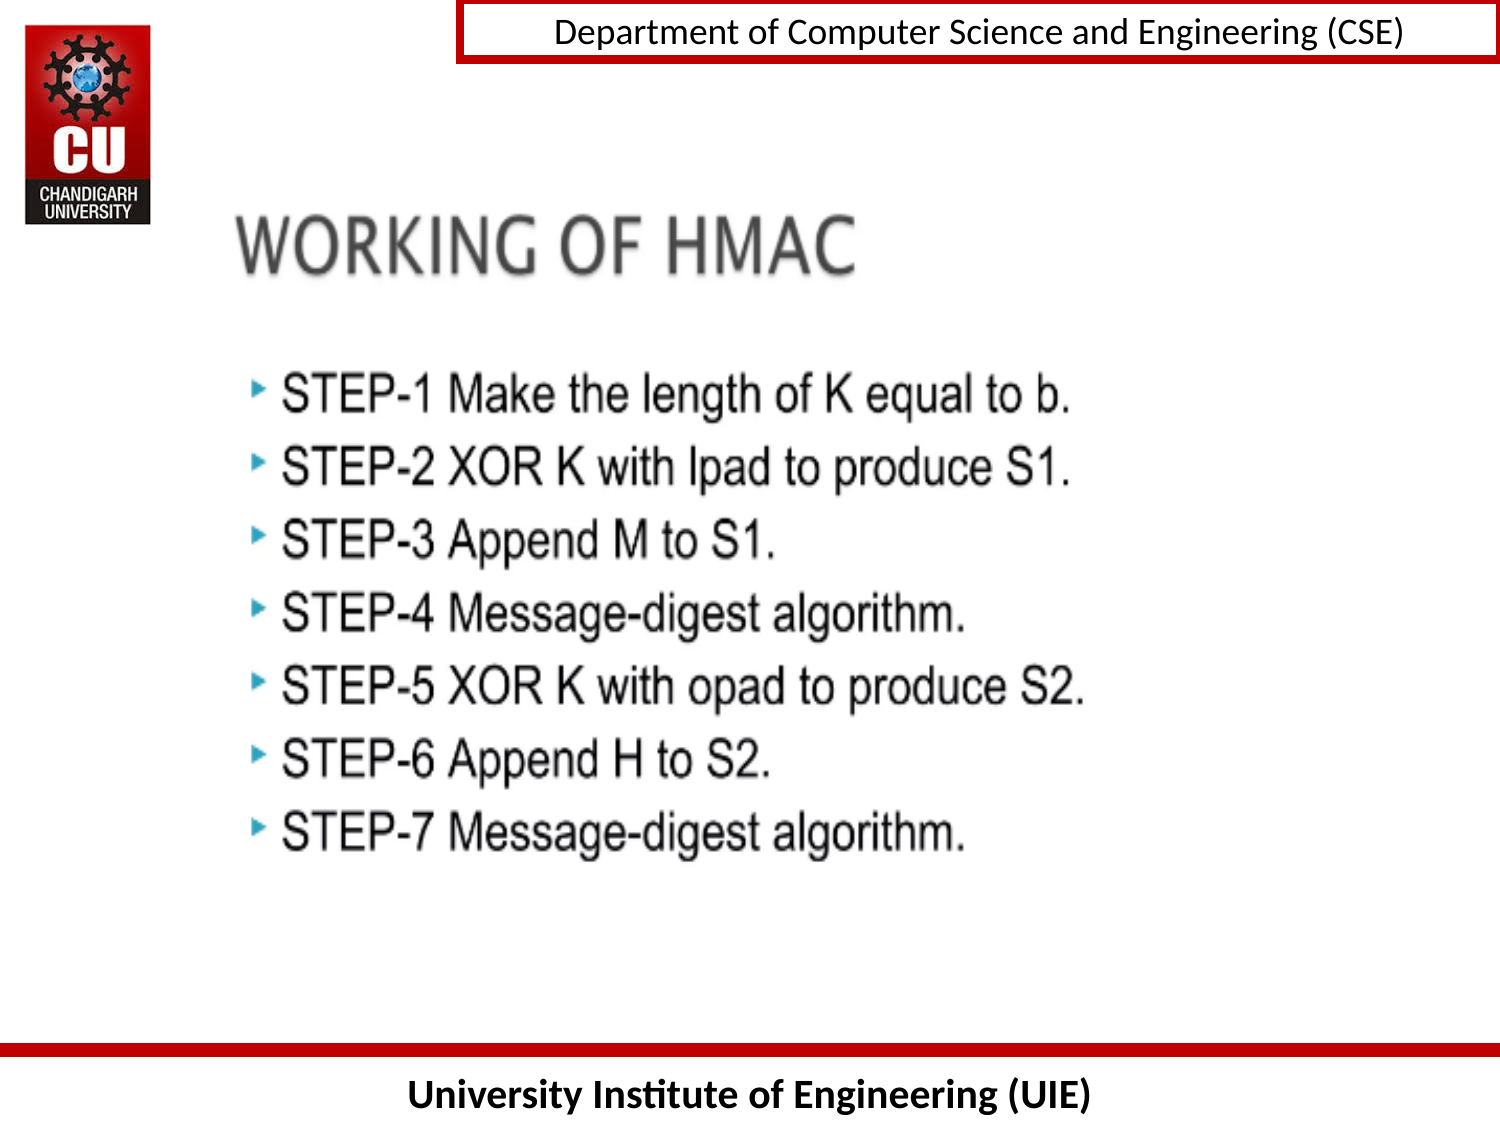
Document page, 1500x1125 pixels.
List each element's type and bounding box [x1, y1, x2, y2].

list [163, 140, 1419, 973]
picture [24, 24, 151, 225]
